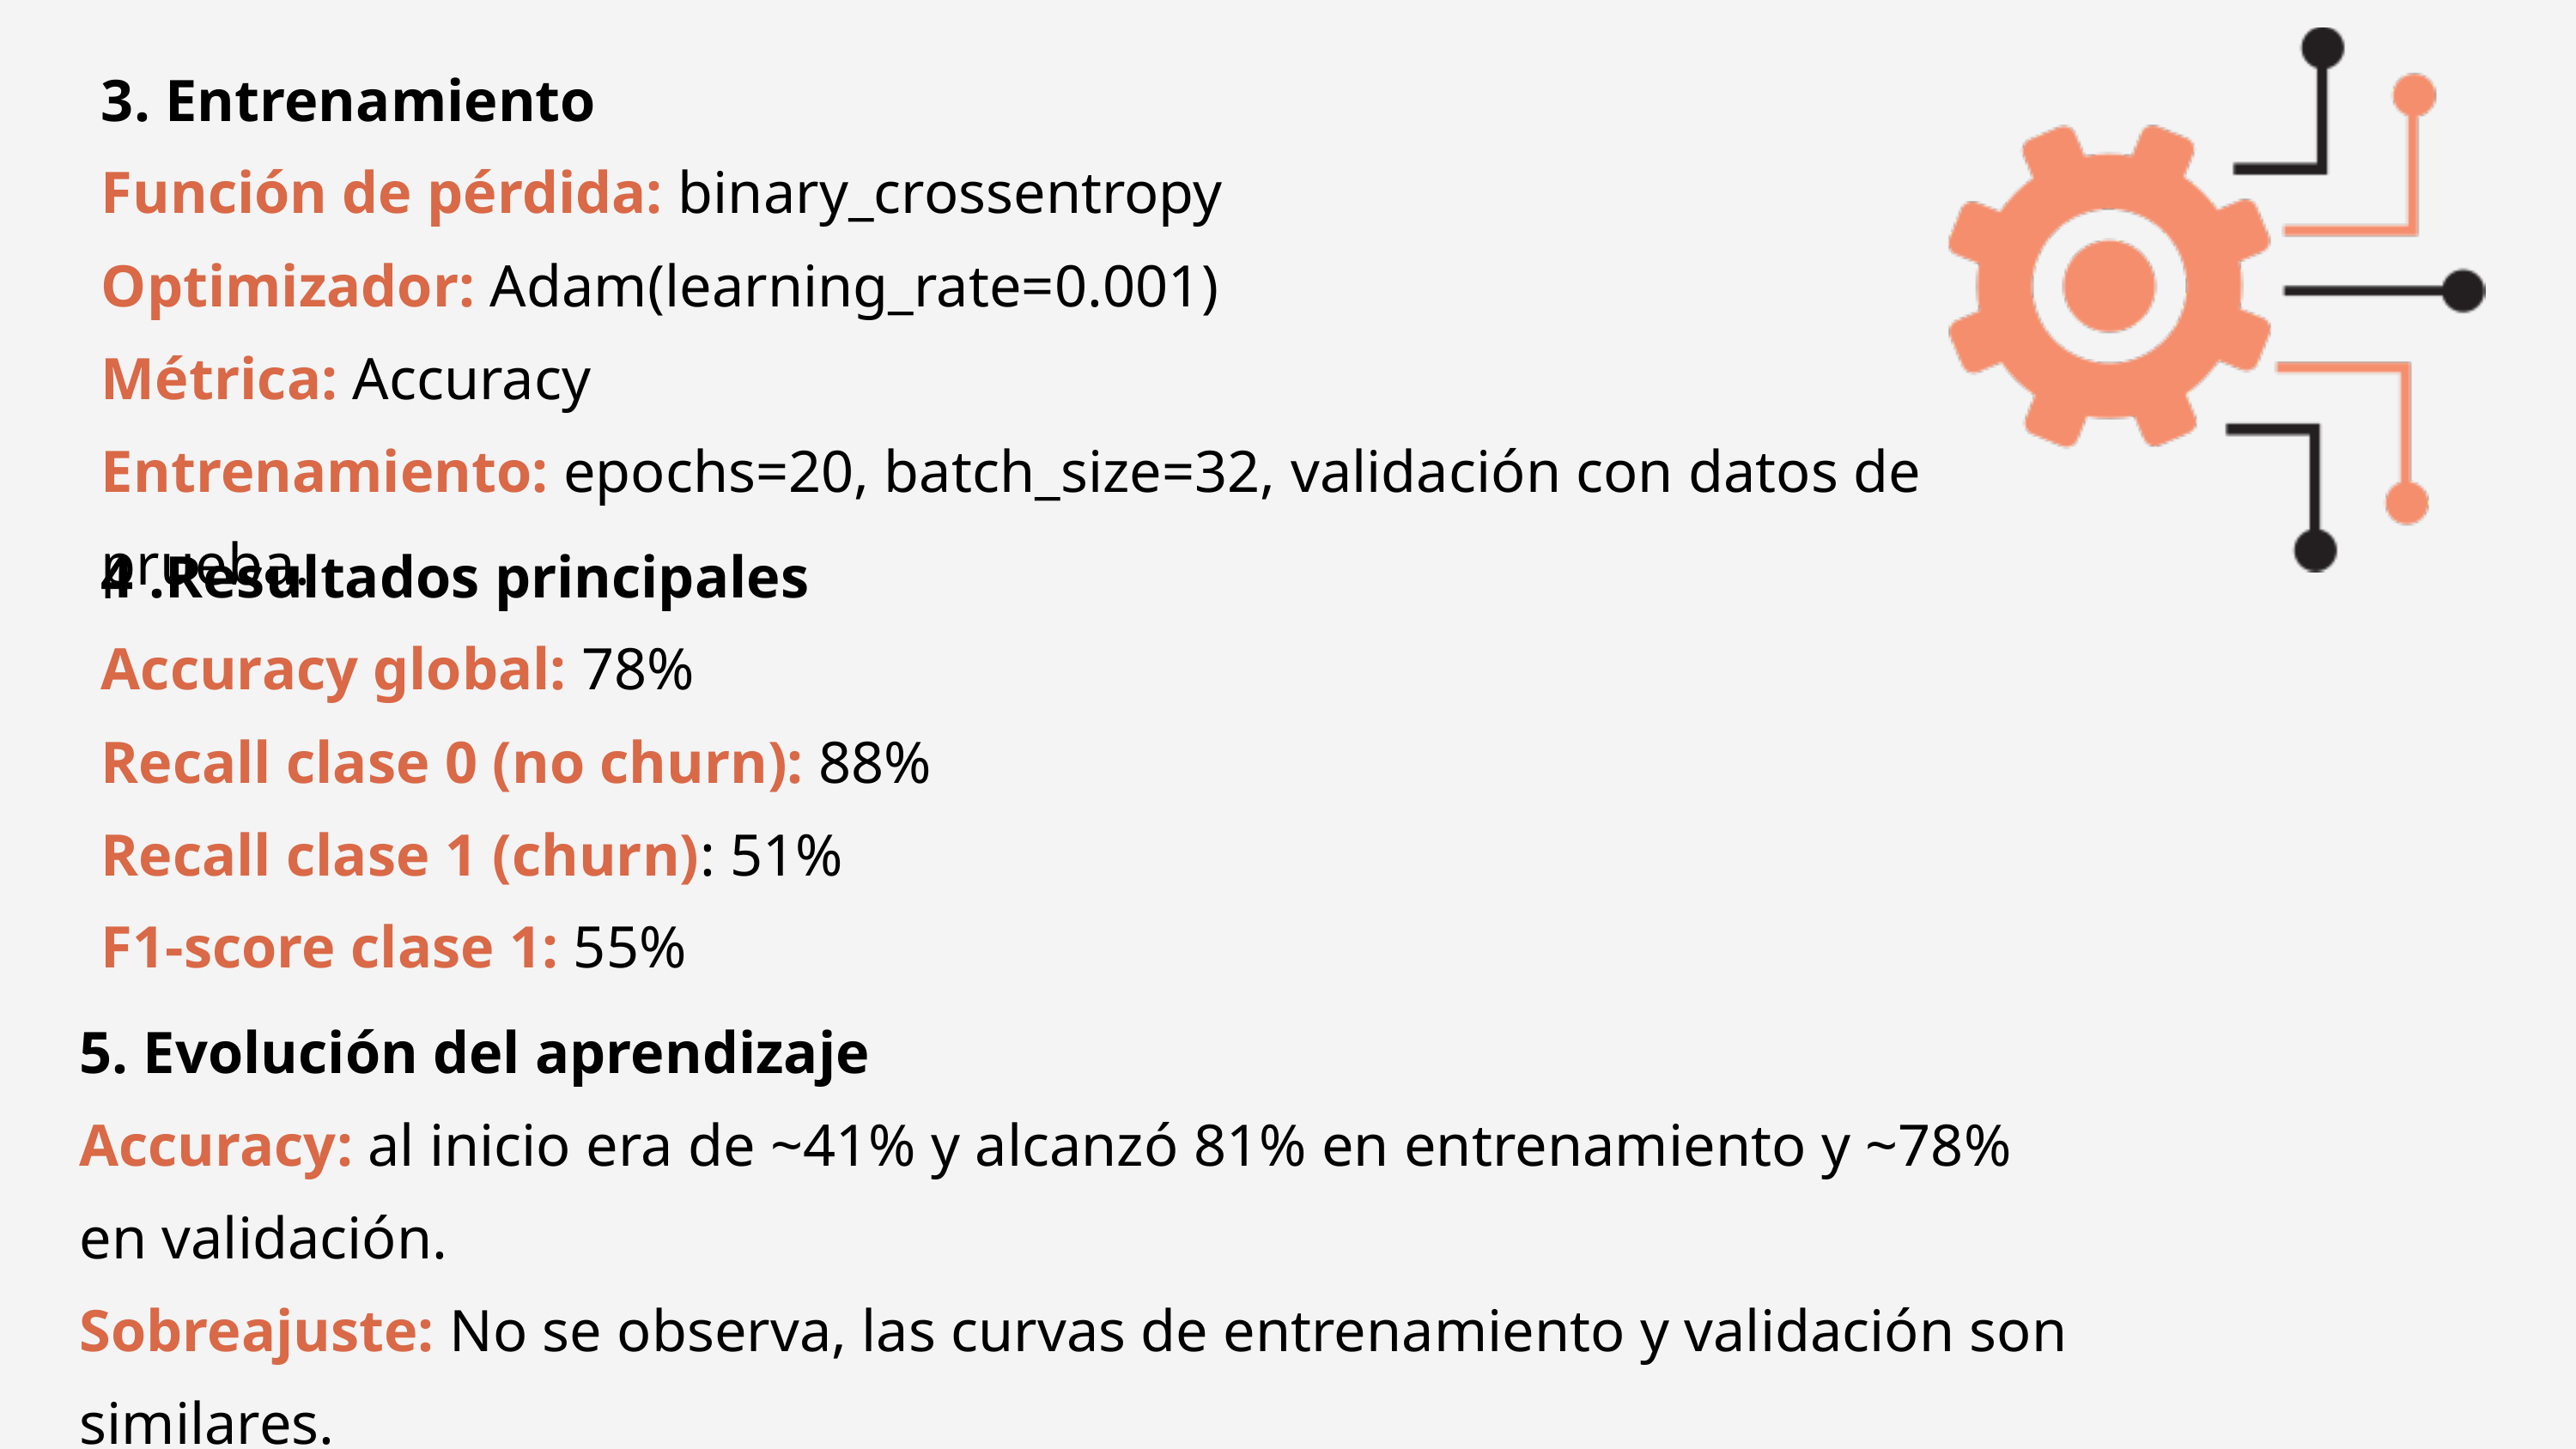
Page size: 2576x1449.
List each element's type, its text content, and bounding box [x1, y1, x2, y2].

text_box 5. Evolución del aprendizaje Accuracy: al inicio era de ~41% y alcanzó 81% en entrenamiento y ~78% en validación. Sobreajuste: No se observa, las curvas de entrenamiento y validación son similares. [79, 992, 2073, 1449]
text_box [1947, 27, 2486, 573]
text_box 4 .Resultados principales Accuracy global: 78% Recall clase 0 (no churn): 88% Recall clase 1 (churn): 51% F1-score clase 1: 55% [100, 516, 2095, 980]
text_box 3. Entrenamiento Función de pérdida: binary_crossentropy Optimizador: Adam(learning_rate=0.001) Métrica: Accuracy Entrenamiento: epochs=20, batch_size=32, validación con datos de prueba. [100, 39, 2095, 516]
